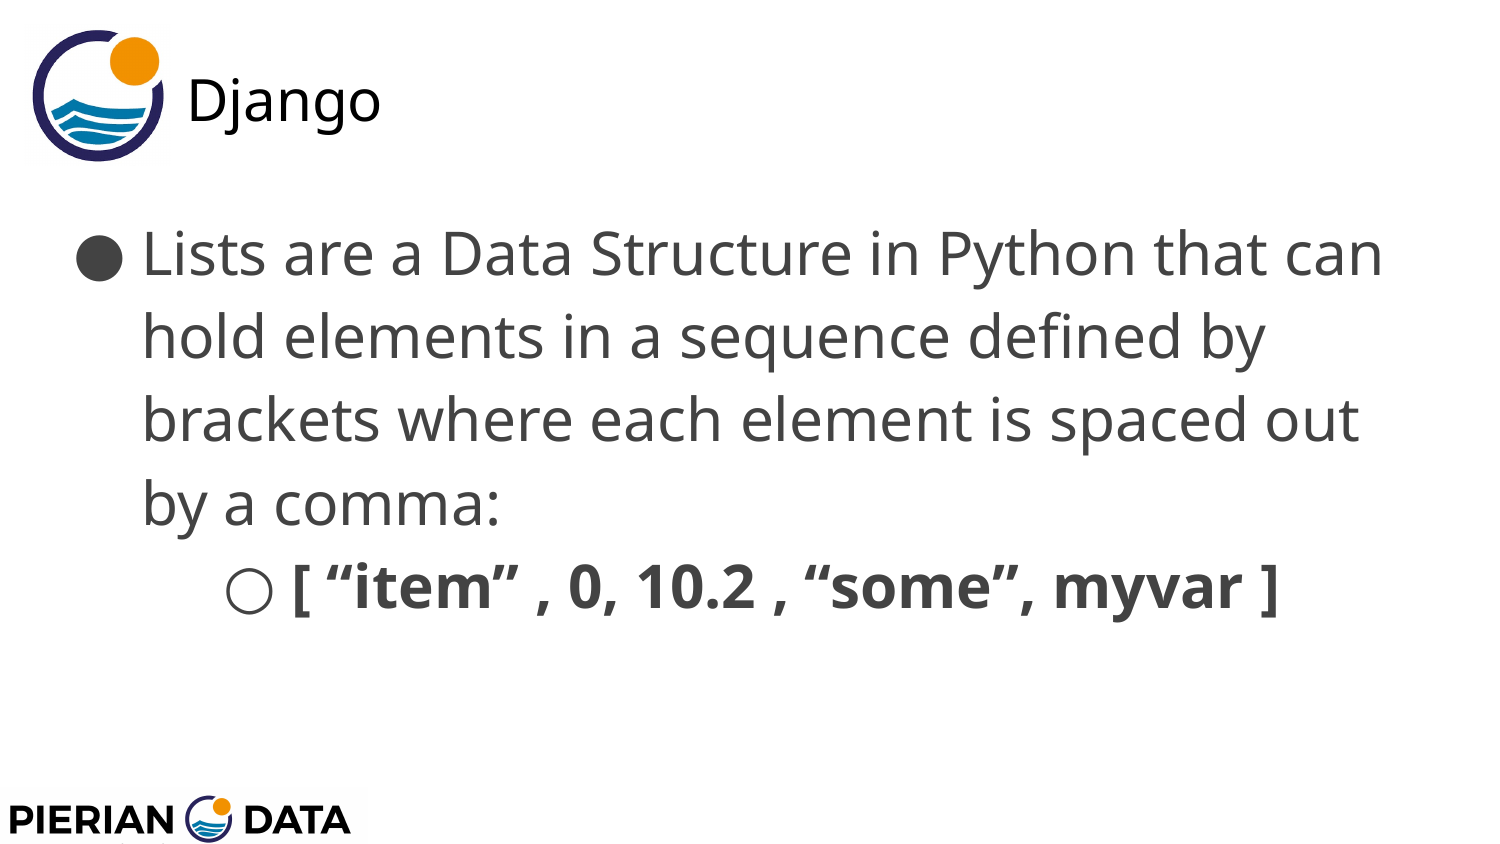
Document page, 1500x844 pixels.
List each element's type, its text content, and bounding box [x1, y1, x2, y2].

picture [0, 787, 368, 844]
picture [24, 24, 172, 167]
list Lists are a Data Structure in Python that can hold elements in a sequence defined by brackets where each element is spaced out by a comma: [ “item” , 0, 10.2 , “some”, myvar ] [51, 189, 1449, 750]
title Django [176, 48, 1449, 143]
